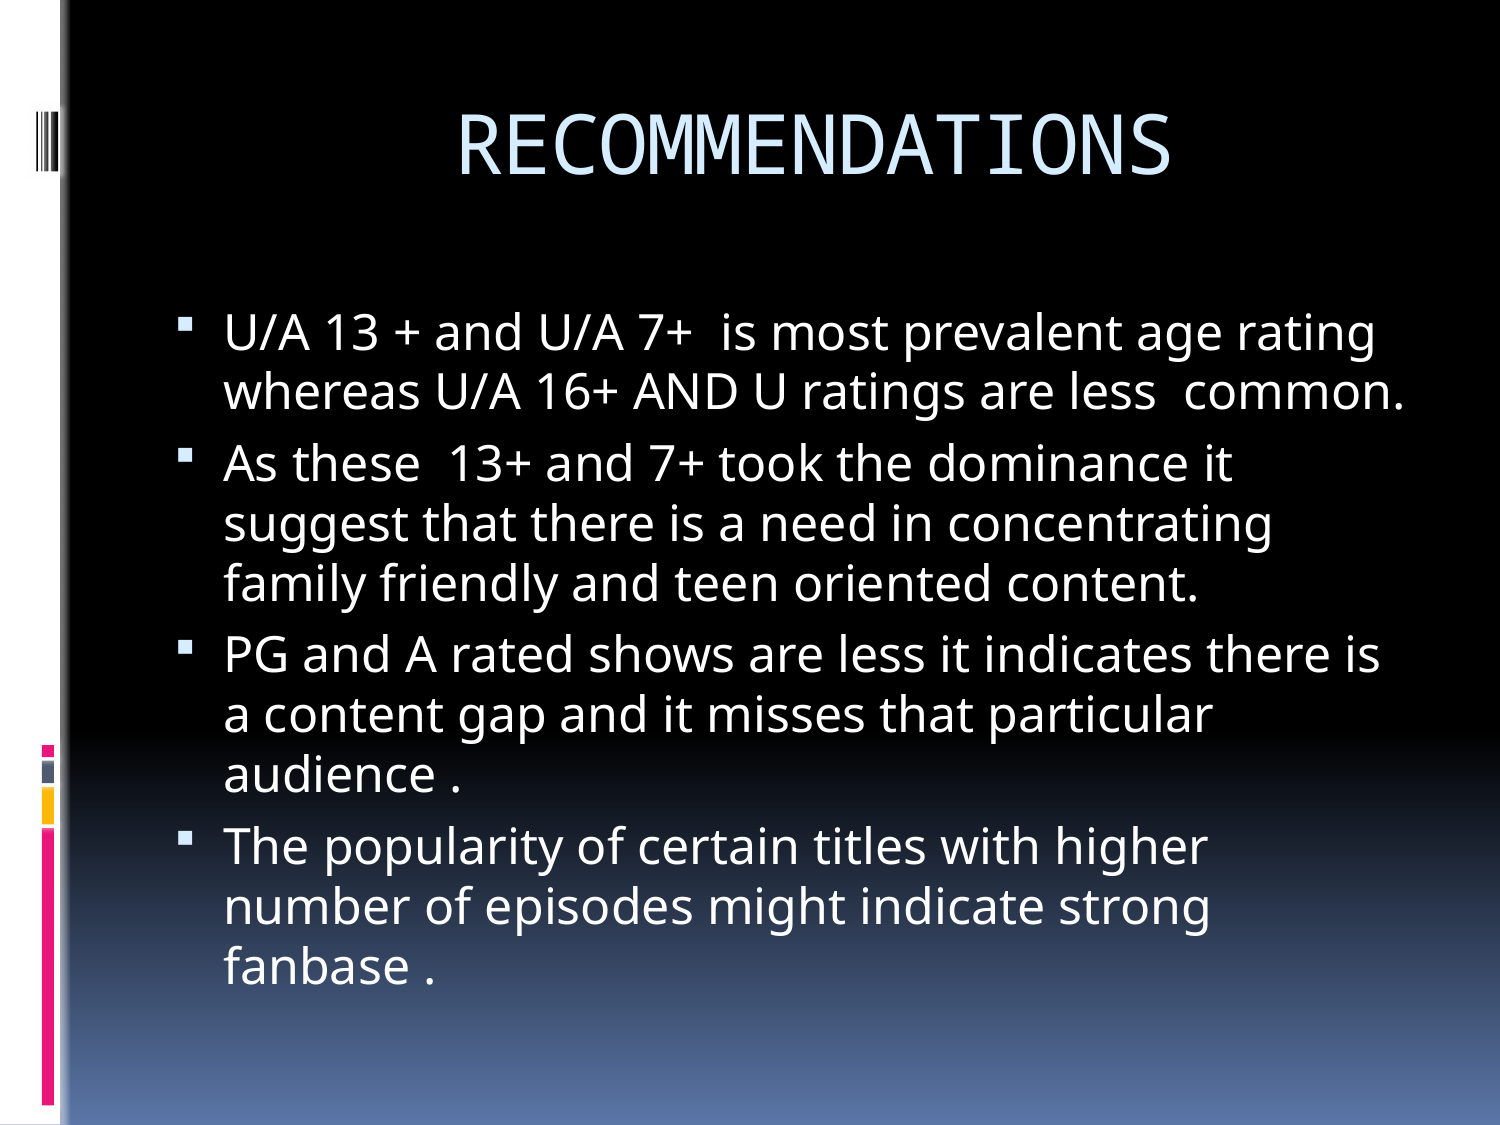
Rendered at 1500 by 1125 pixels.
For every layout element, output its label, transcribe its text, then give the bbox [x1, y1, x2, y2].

list U/A 13 + and U/A 7+ is most prevalent age rating whereas U/A 16+ AND U ratings are less common. As these 13+ and 7+ took the dominance it suggest that there is a need in concentrating family friendly and teen oriented content. PG and A rated shows are less it indicates there is a content gap and it misses that particular audience . The popularity of certain titles with higher number of episodes might indicate strong fanbase . [150, 292, 1425, 1043]
title RECOMMENDATIONS [150, 83, 1425, 234]
